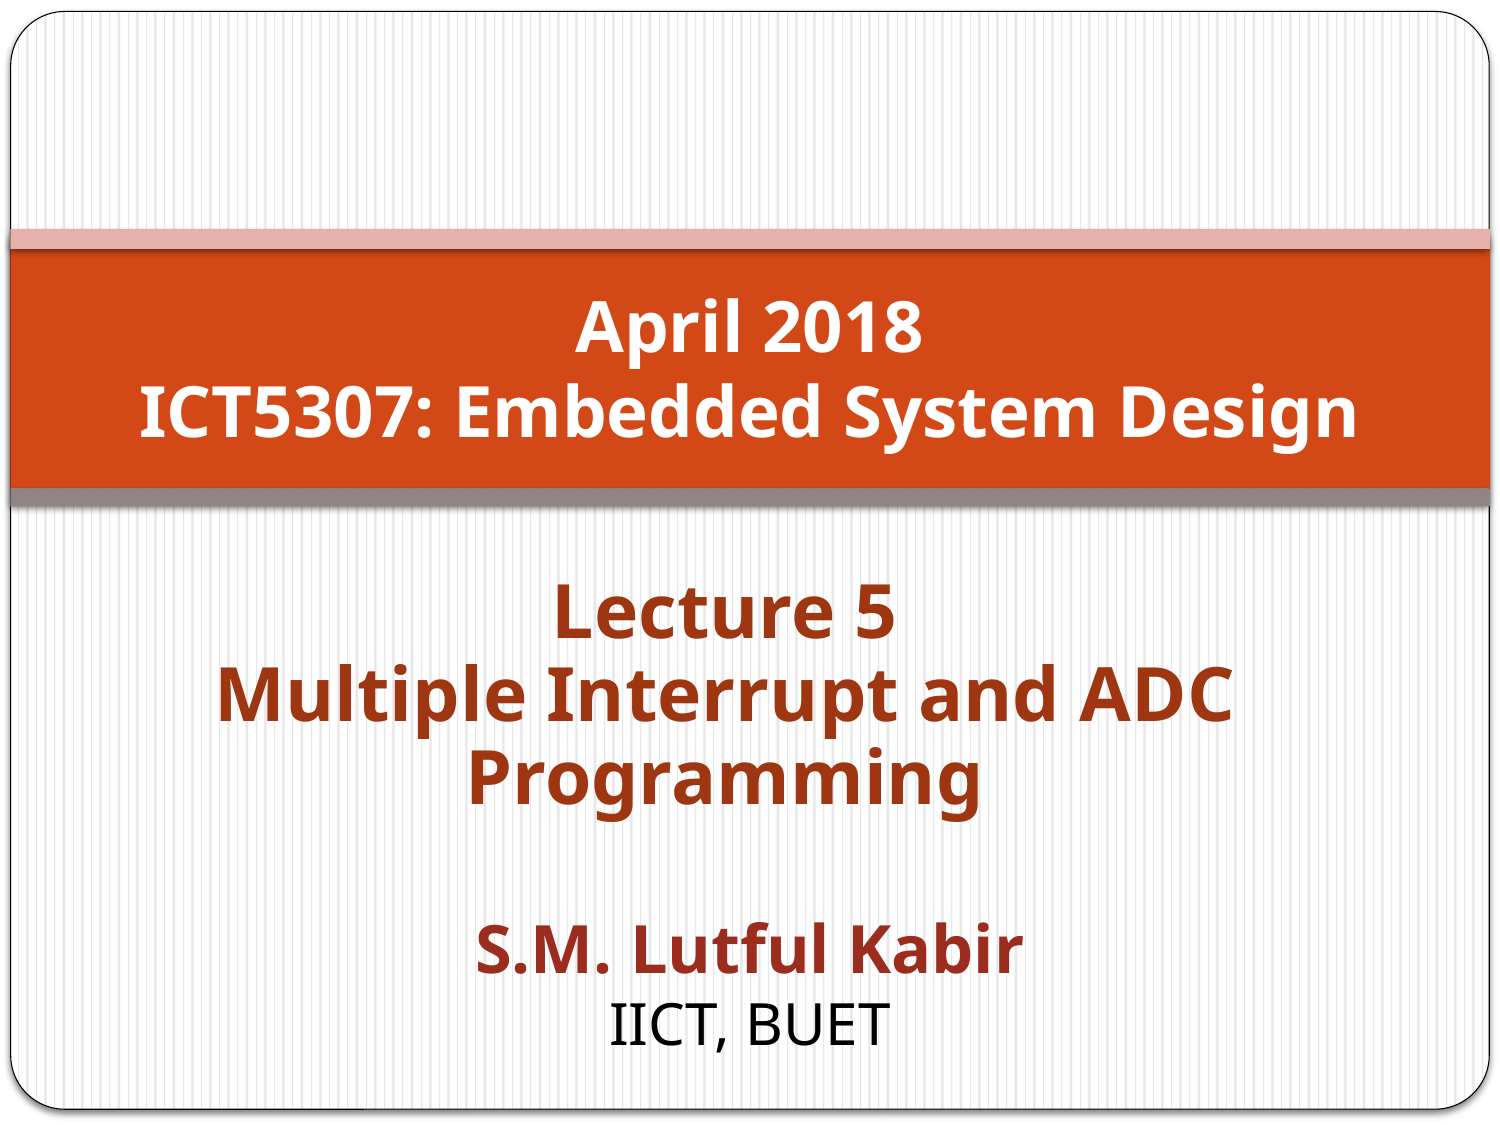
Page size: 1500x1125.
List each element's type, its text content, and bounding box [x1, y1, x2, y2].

text_box April 2018 ICT5307: Embedded System Design [74, 249, 1425, 492]
text_box S.M. Lutful Kabir IICT, BUET [162, 899, 1338, 1050]
subtitle Lecture 5 Multiple Interrupt and ADC Programming [137, 562, 1313, 875]
